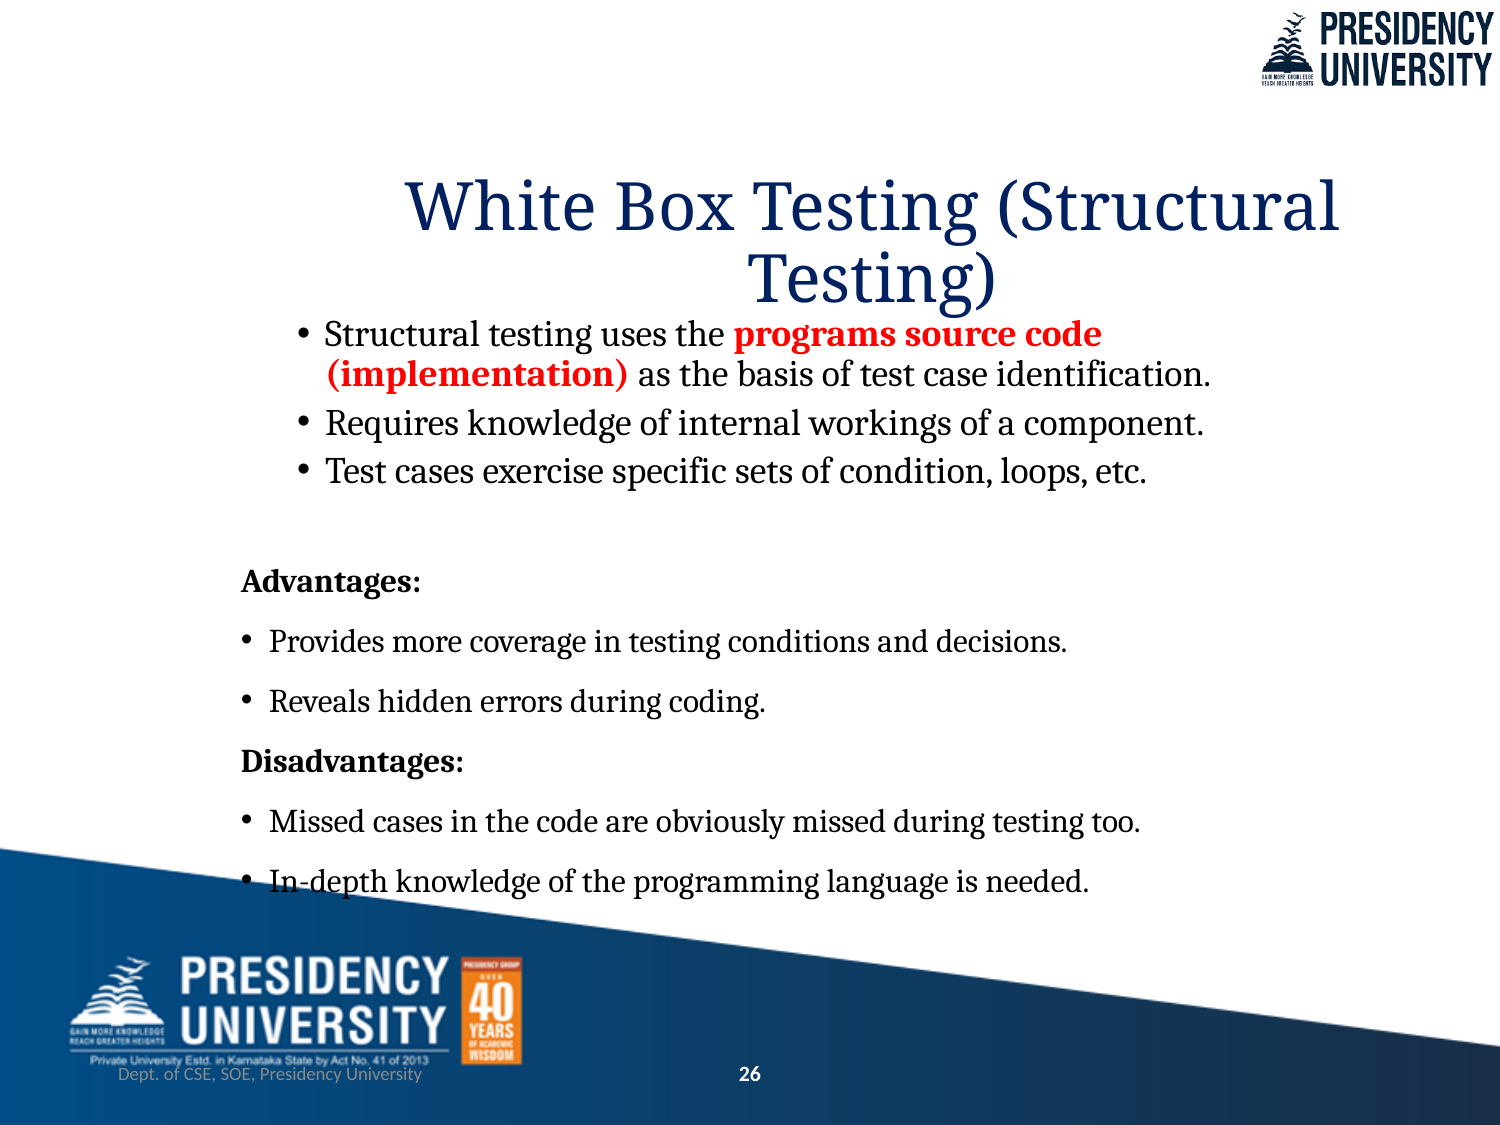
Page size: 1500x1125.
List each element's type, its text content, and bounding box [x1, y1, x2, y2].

footer Dept. of CSE, SOE, Presidency University [103, 1042, 441, 1103]
picture [1254, 0, 1500, 96]
picture [0, 845, 1500, 1125]
list Structural testing uses the programs source code (implementation) as the basis of test case identification. Requires knowledge of internal workings of a component. Test cases exercise specific sets of condition, loops, etc. Advantages: Provides more coverage in testing conditions and decisions. Reveals hidden errors during coding. Disadvantages: Missed cases in the code are obviously missed during testing too. In-depth knowledge of the programming language is needed. [225, 306, 1376, 994]
title White Box Testing (Structural Testing) [295, 168, 1450, 365]
slide_number 26 [496, 1042, 1004, 1103]
